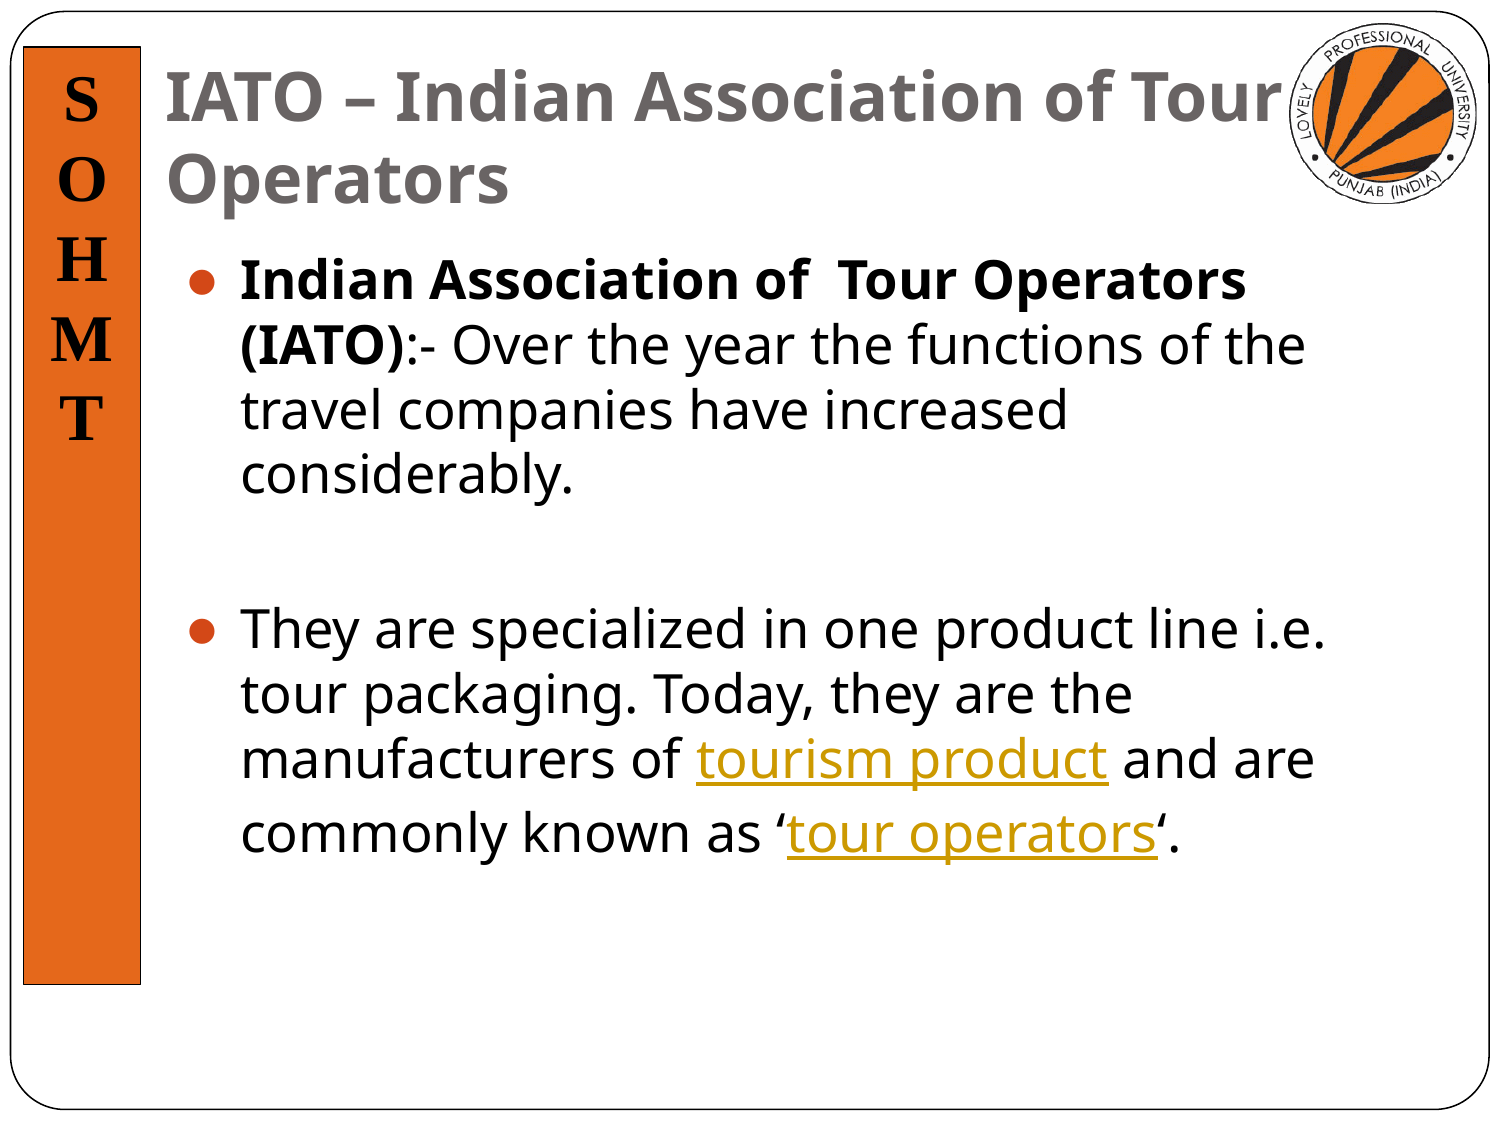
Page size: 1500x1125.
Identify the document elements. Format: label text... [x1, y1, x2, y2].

list Indian Association of Tour Operators (IATO):- Over the year the functions of the travel companies have increased considerably. They are specialized in one product line i.e. tour packaging. Today, they are the manufacturers of tourism product and are commonly known as ‘tour operators‘. [150, 237, 1425, 988]
title IATO – Indian Association of Tour Operators [150, 45, 1425, 233]
picture [1289, 23, 1477, 204]
